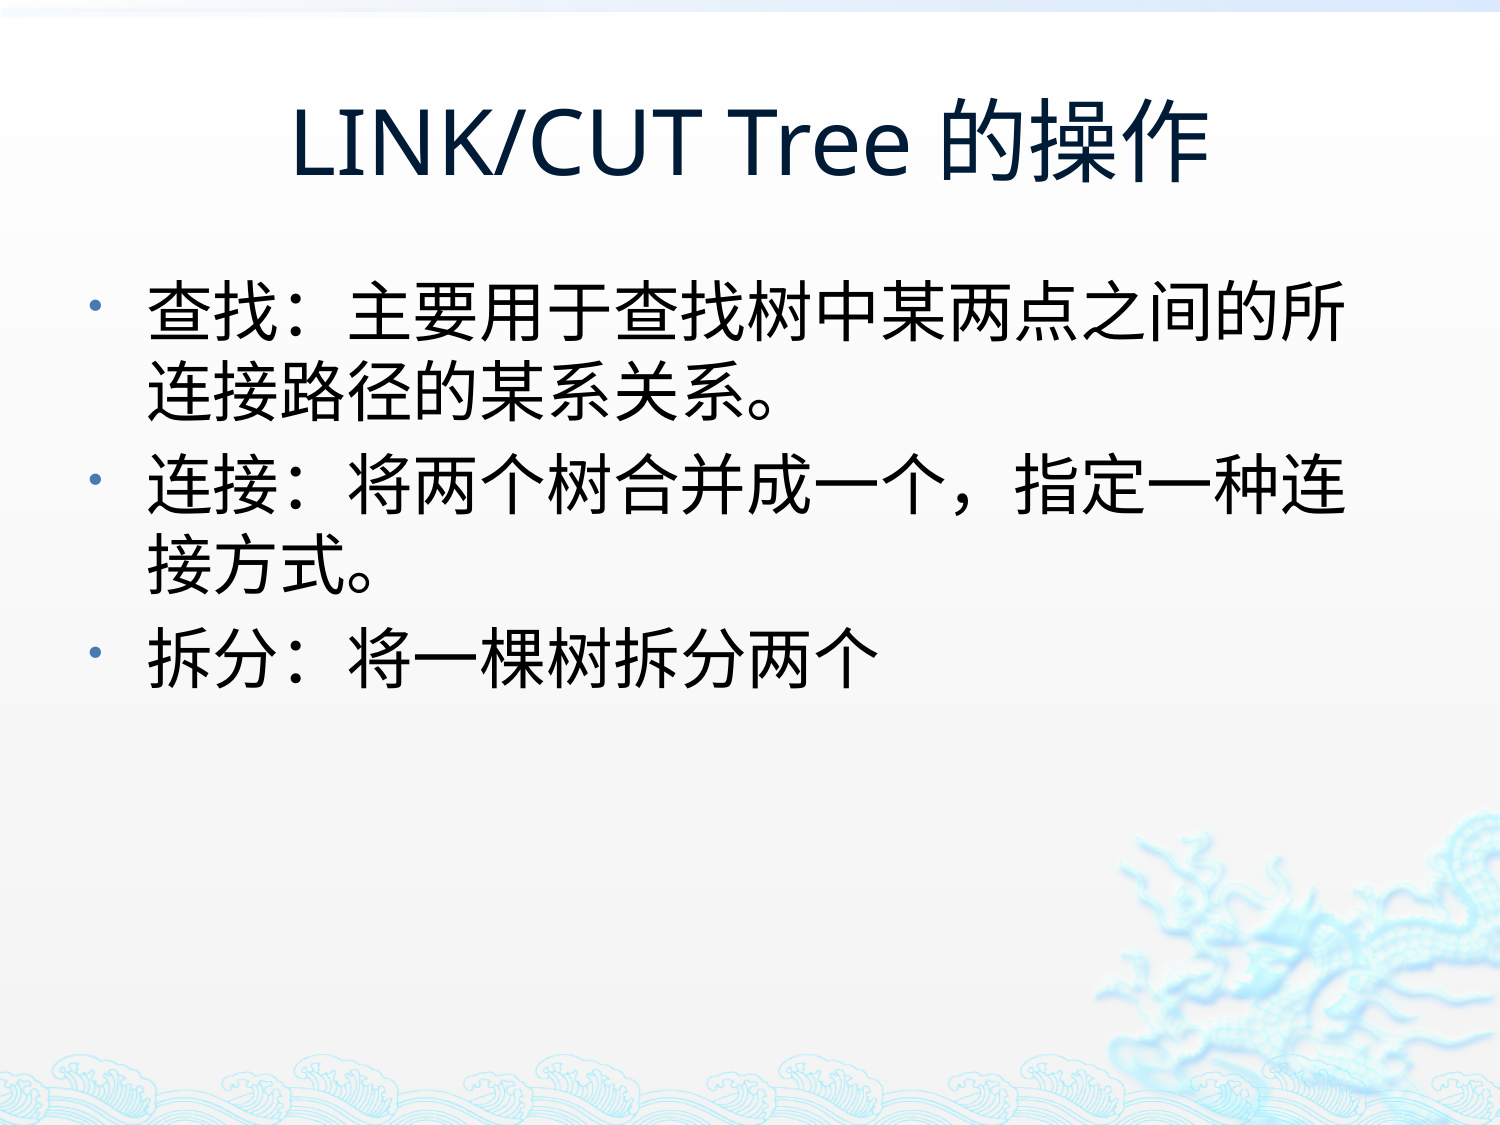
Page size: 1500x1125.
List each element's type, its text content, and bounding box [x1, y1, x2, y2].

title LINK/CUT Tree的操作 [75, 45, 1425, 233]
list 查找：主要用于查找树中某两点之间的所连接路径的某系关系。 连接：将两个树合并成一个，指定一种连接方式。 拆分：将一棵树拆分两个 [75, 262, 1425, 1005]
